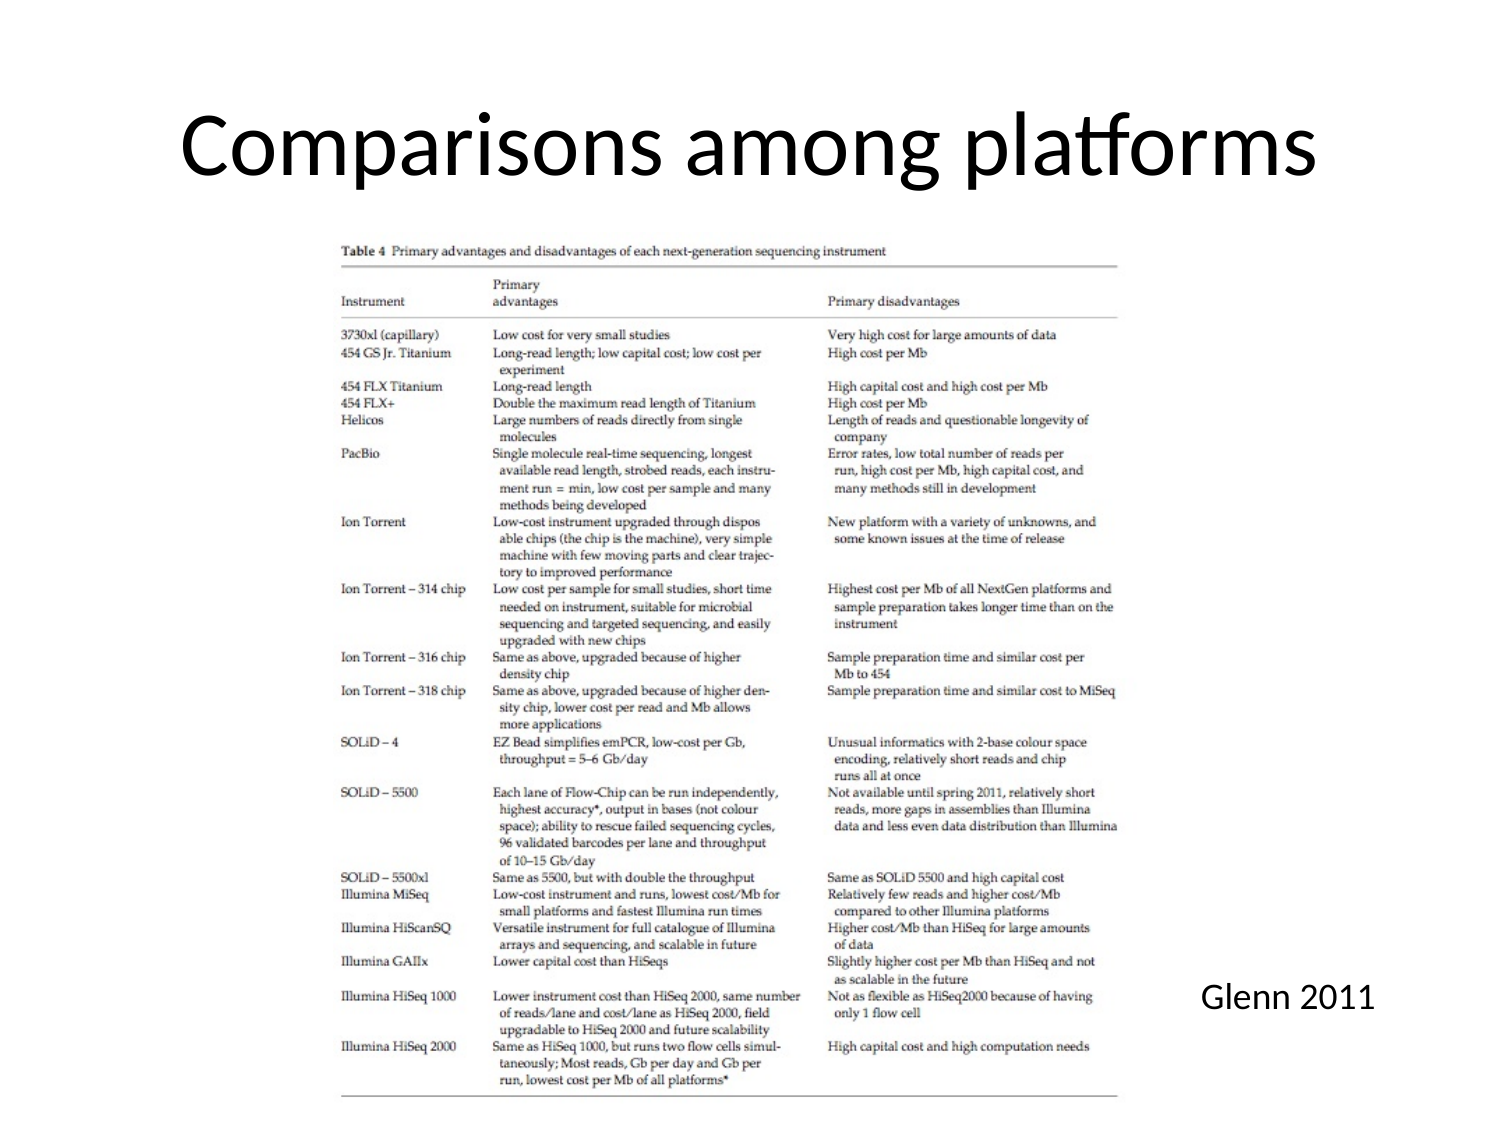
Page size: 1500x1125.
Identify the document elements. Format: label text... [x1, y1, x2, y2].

text_box Glenn 2011 [1186, 964, 1391, 1025]
title Comparisons among platforms [75, 45, 1425, 233]
picture [333, 232, 1139, 1105]
